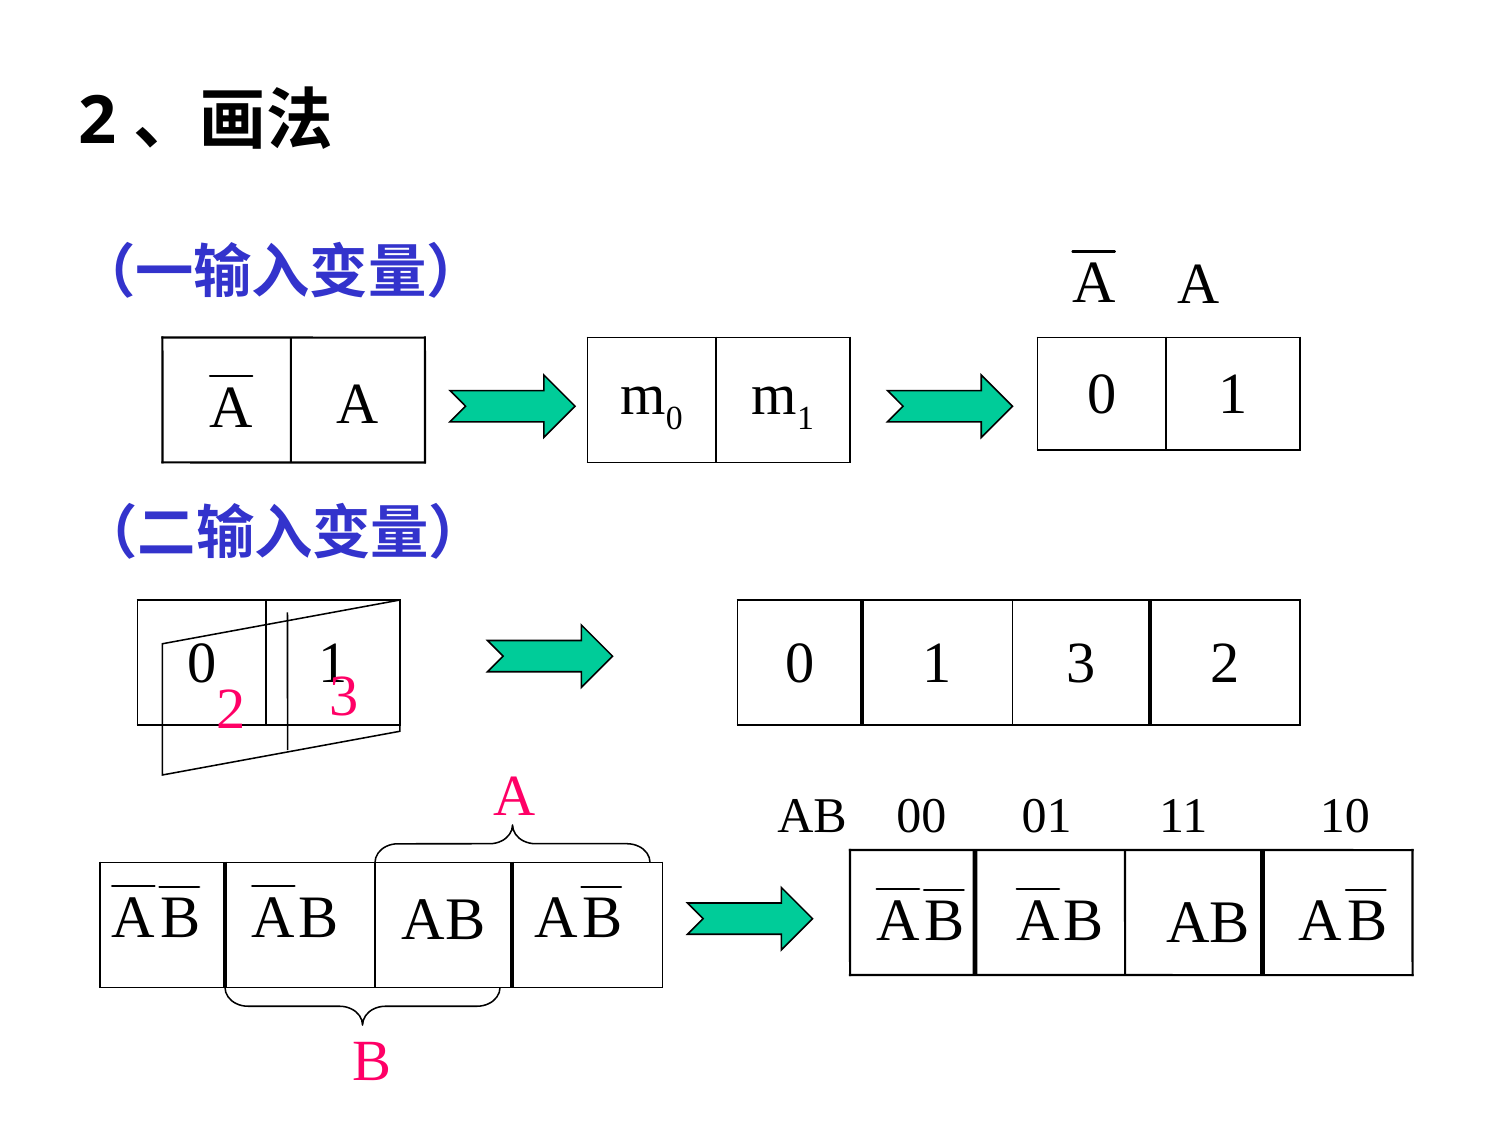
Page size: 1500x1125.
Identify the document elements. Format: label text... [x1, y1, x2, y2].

table_header 0 [1038, 338, 1165, 449]
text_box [392, 884, 493, 950]
text_box [887, 374, 1013, 438]
table_header 1 [864, 601, 1012, 724]
table_header [376, 863, 510, 987]
table_header [227, 863, 374, 987]
text_box A [478, 750, 575, 835]
text_box 2、画法 [62, 69, 1475, 165]
text_box B [337, 1014, 434, 1100]
table_header 0 [138, 601, 162, 724]
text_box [1062, 237, 1275, 323]
text_box [450, 374, 576, 438]
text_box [102, 872, 213, 963]
table_header 3 [1013, 601, 1148, 724]
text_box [162, 599, 400, 775]
text_box [225, 987, 501, 1014]
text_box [524, 872, 636, 963]
table_header m0 [588, 338, 715, 462]
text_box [162, 337, 425, 463]
text_box [687, 887, 813, 950]
text_box [487, 624, 613, 688]
text_box （二输入变量） [64, 487, 503, 573]
table_header [101, 863, 223, 987]
table_header 0 [738, 601, 860, 724]
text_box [849, 849, 1413, 975]
table_header [514, 863, 662, 987]
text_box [242, 872, 348, 963]
text_box （一输入变量） [62, 226, 1042, 312]
table_header 1 [1167, 338, 1299, 449]
table_header m1 [717, 338, 849, 462]
text_box [375, 835, 651, 863]
table_header 2 [1152, 601, 1299, 724]
text_box AB 00 01 11 10 [762, 774, 1400, 850]
